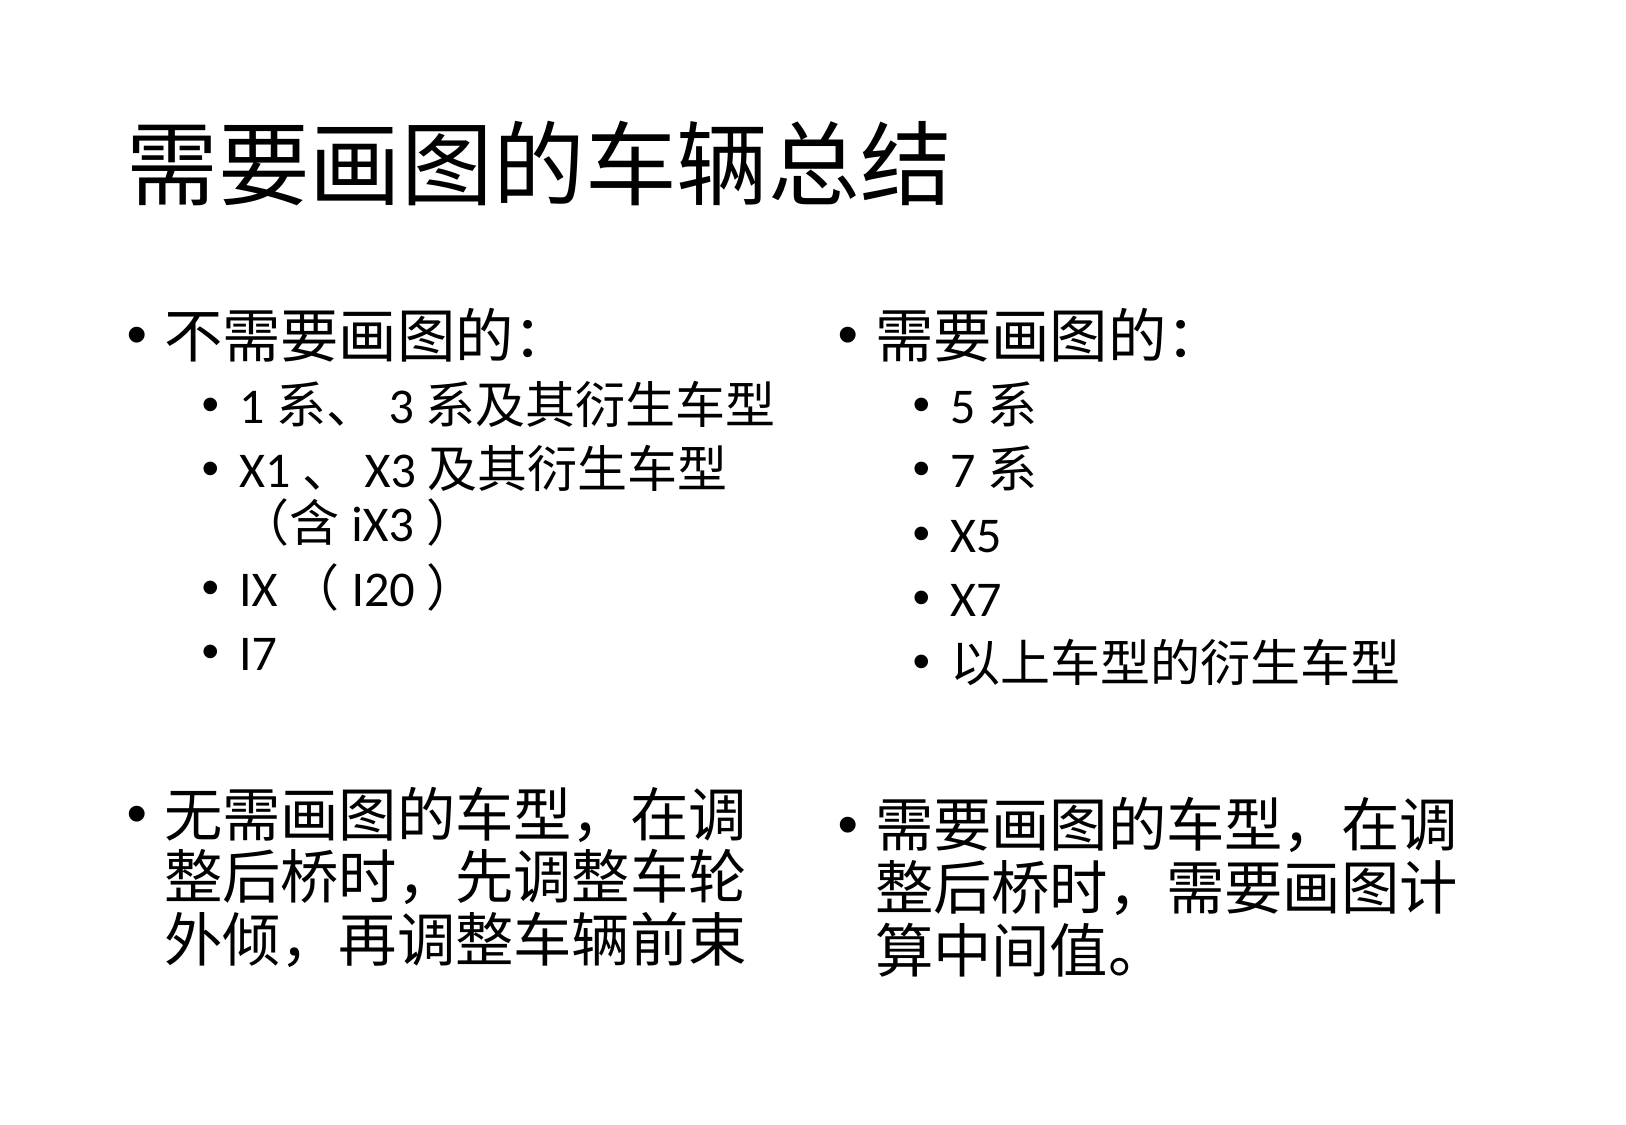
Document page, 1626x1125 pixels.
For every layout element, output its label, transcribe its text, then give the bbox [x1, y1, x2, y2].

list 需要画图的： 5系 7系 X5 X7 以上车型的衍生车型 需要画图的车型，在调整后桥时，需要画图计算中间值。 [822, 299, 1514, 1014]
list 不需要画图的： 1系、3系及其衍生车型 X1、X3及其衍生车型（含iX3） IX（I20） I7 无需画图的车型，在调整后桥时，先调整车轮外倾，再调整车辆前束 [111, 299, 803, 1014]
title 需要画图的车辆总结 [111, 59, 1514, 278]
